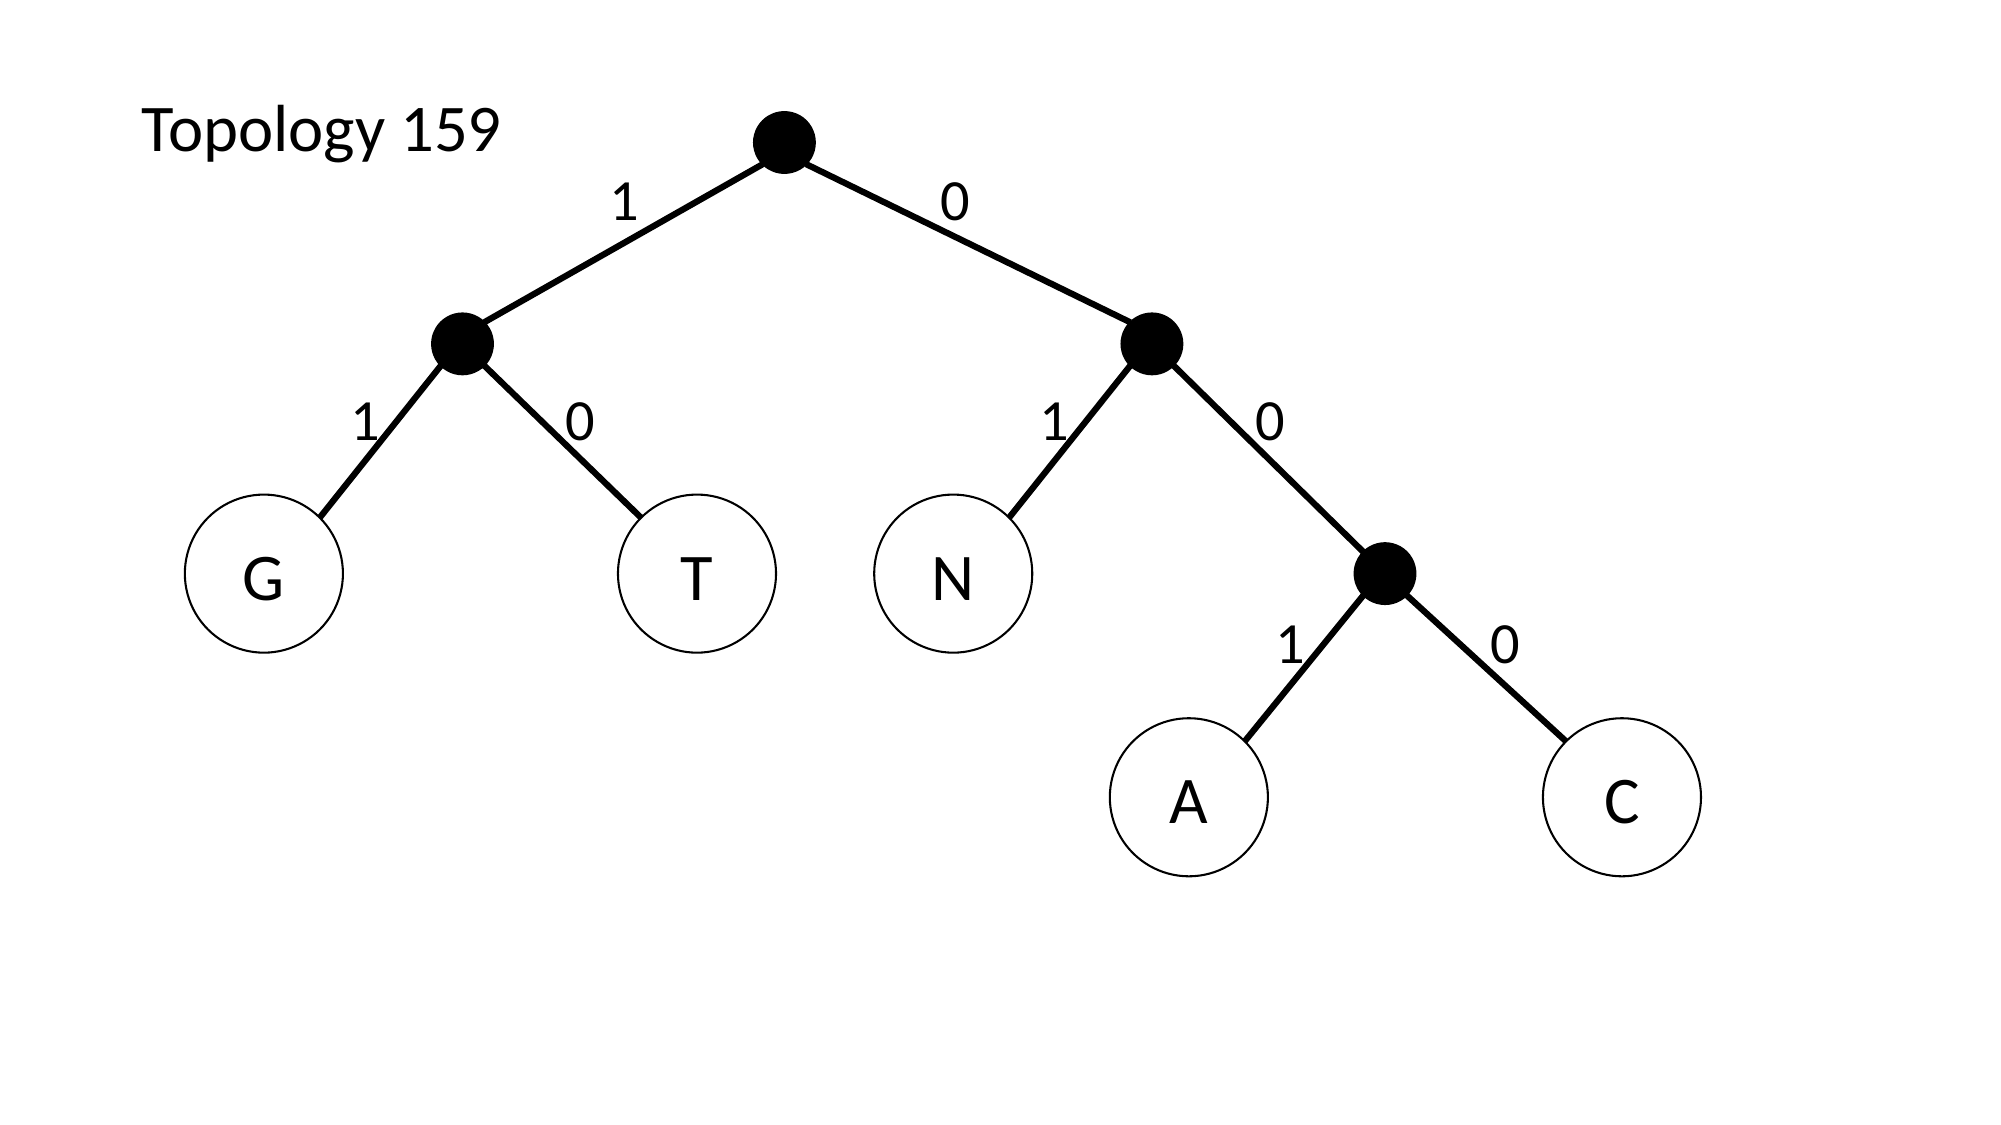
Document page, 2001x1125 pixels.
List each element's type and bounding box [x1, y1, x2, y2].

text_box [126, 76, 1703, 878]
